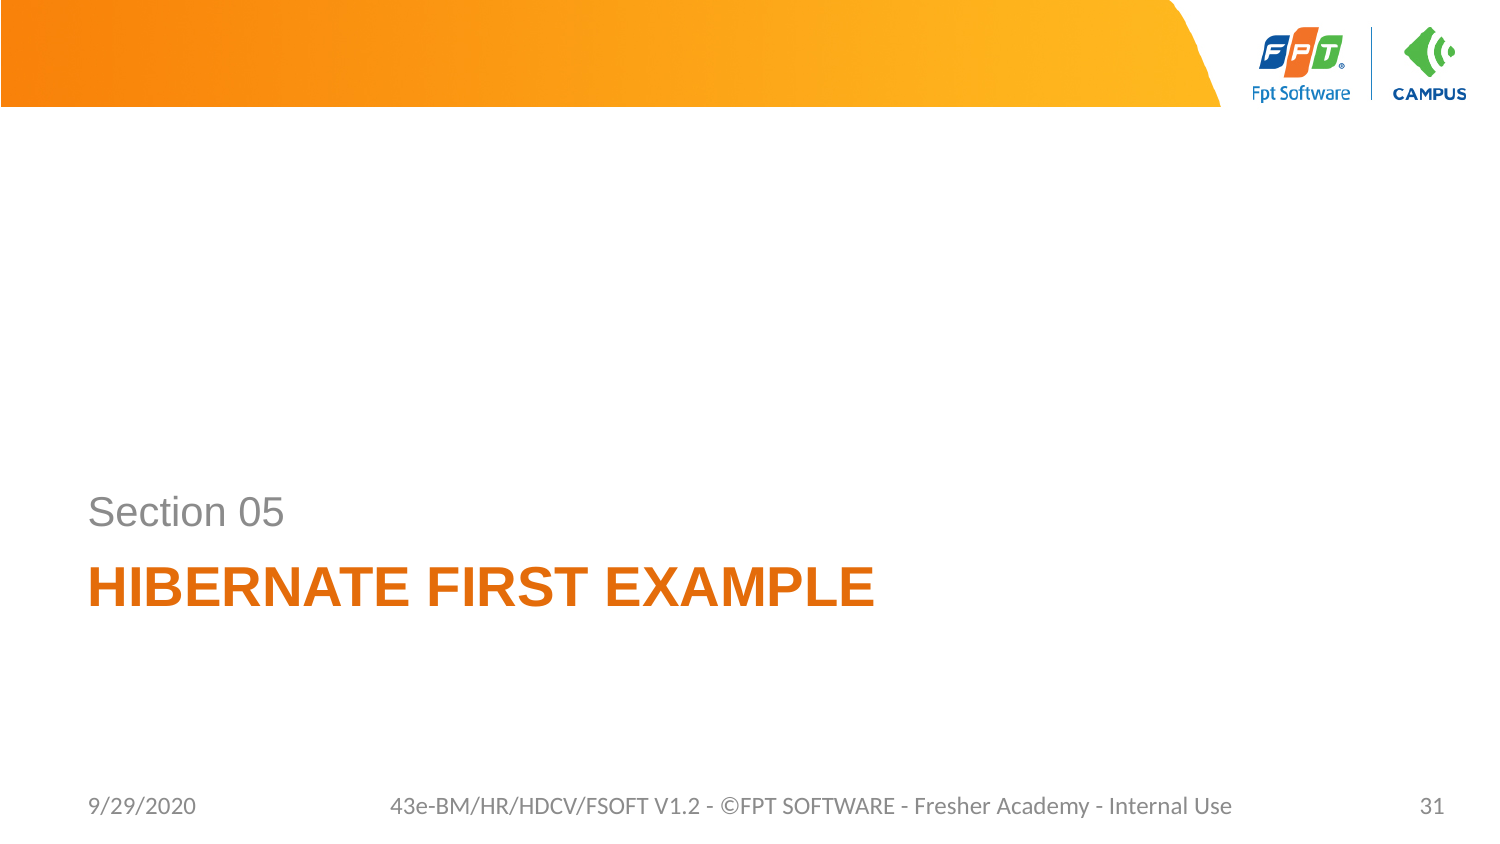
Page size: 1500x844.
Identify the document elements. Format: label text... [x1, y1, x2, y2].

title Hibernate First Example [72, 543, 1461, 710]
footer 43e-BM/HR/HDCV/FSOFT V1.2 - ©FPT SOFTWARE - Fresher Academy - Internal Use [289, 782, 1335, 827]
list Section 05 [72, 357, 1461, 543]
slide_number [72, 782, 270, 827]
slide_number 31 [1350, 782, 1461, 827]
picture [1, 0, 1499, 844]
